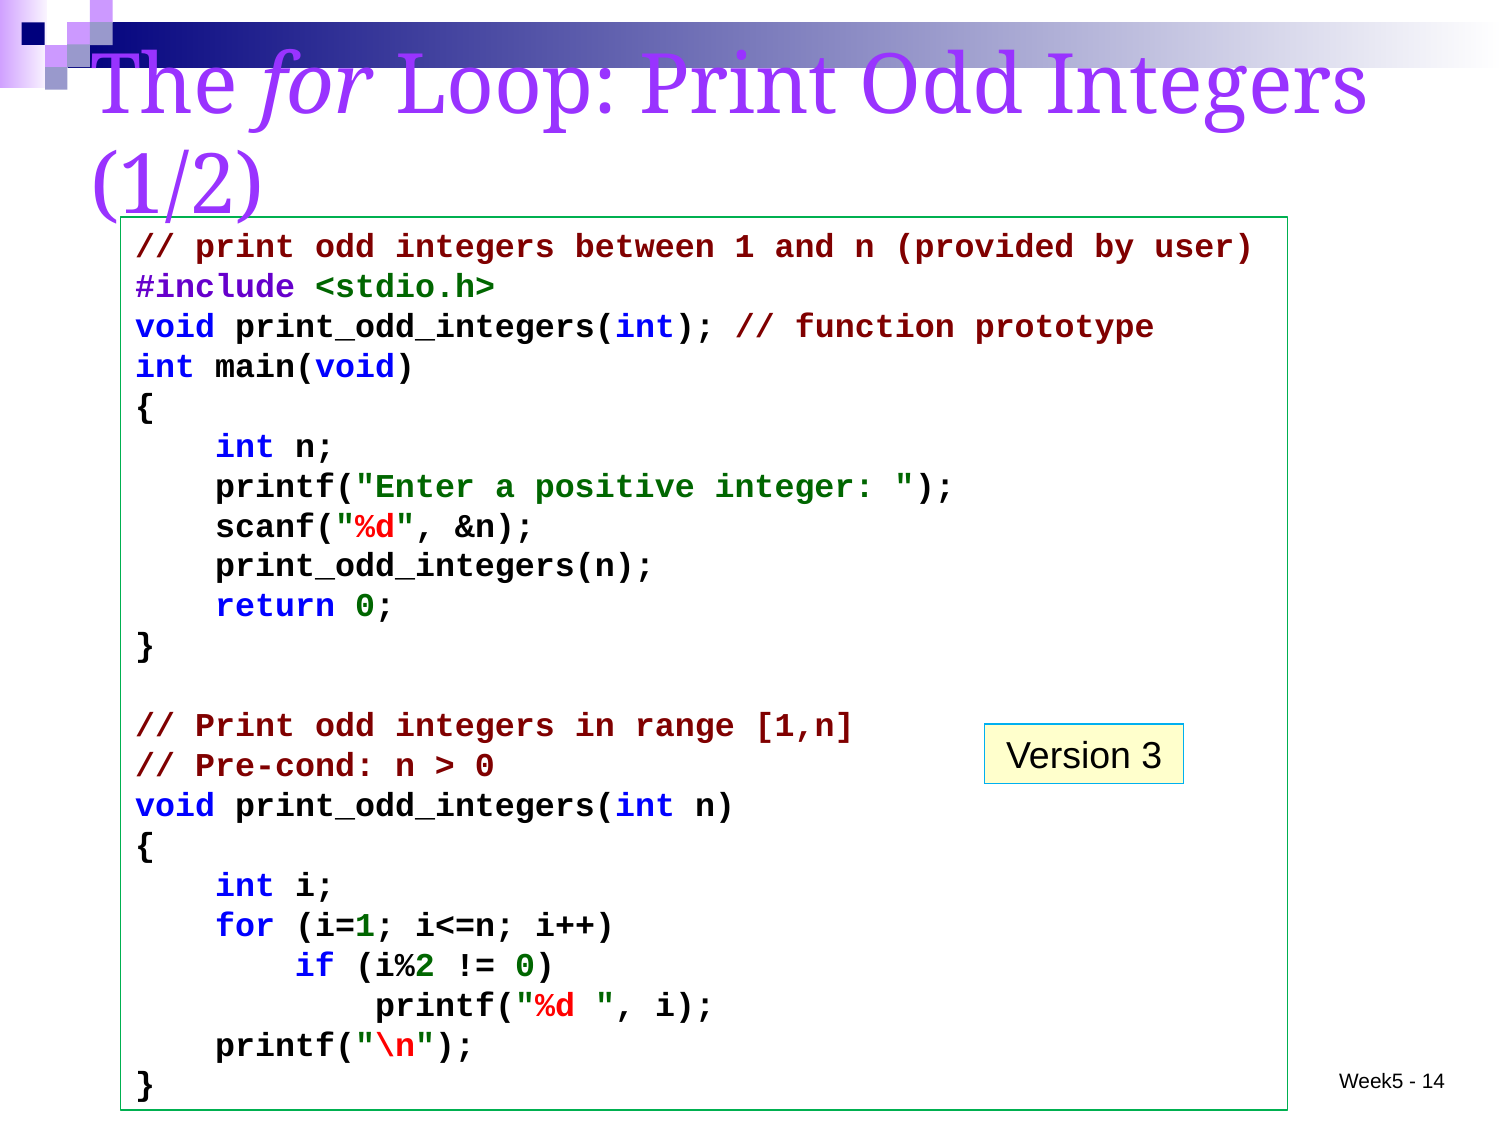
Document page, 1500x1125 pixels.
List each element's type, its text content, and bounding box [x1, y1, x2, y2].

title The for Loop: Print Odd Integers (1/2) [74, 63, 1426, 197]
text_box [120, 216, 1288, 1121]
text_box Week5 - 14 [1292, 1060, 1460, 1100]
